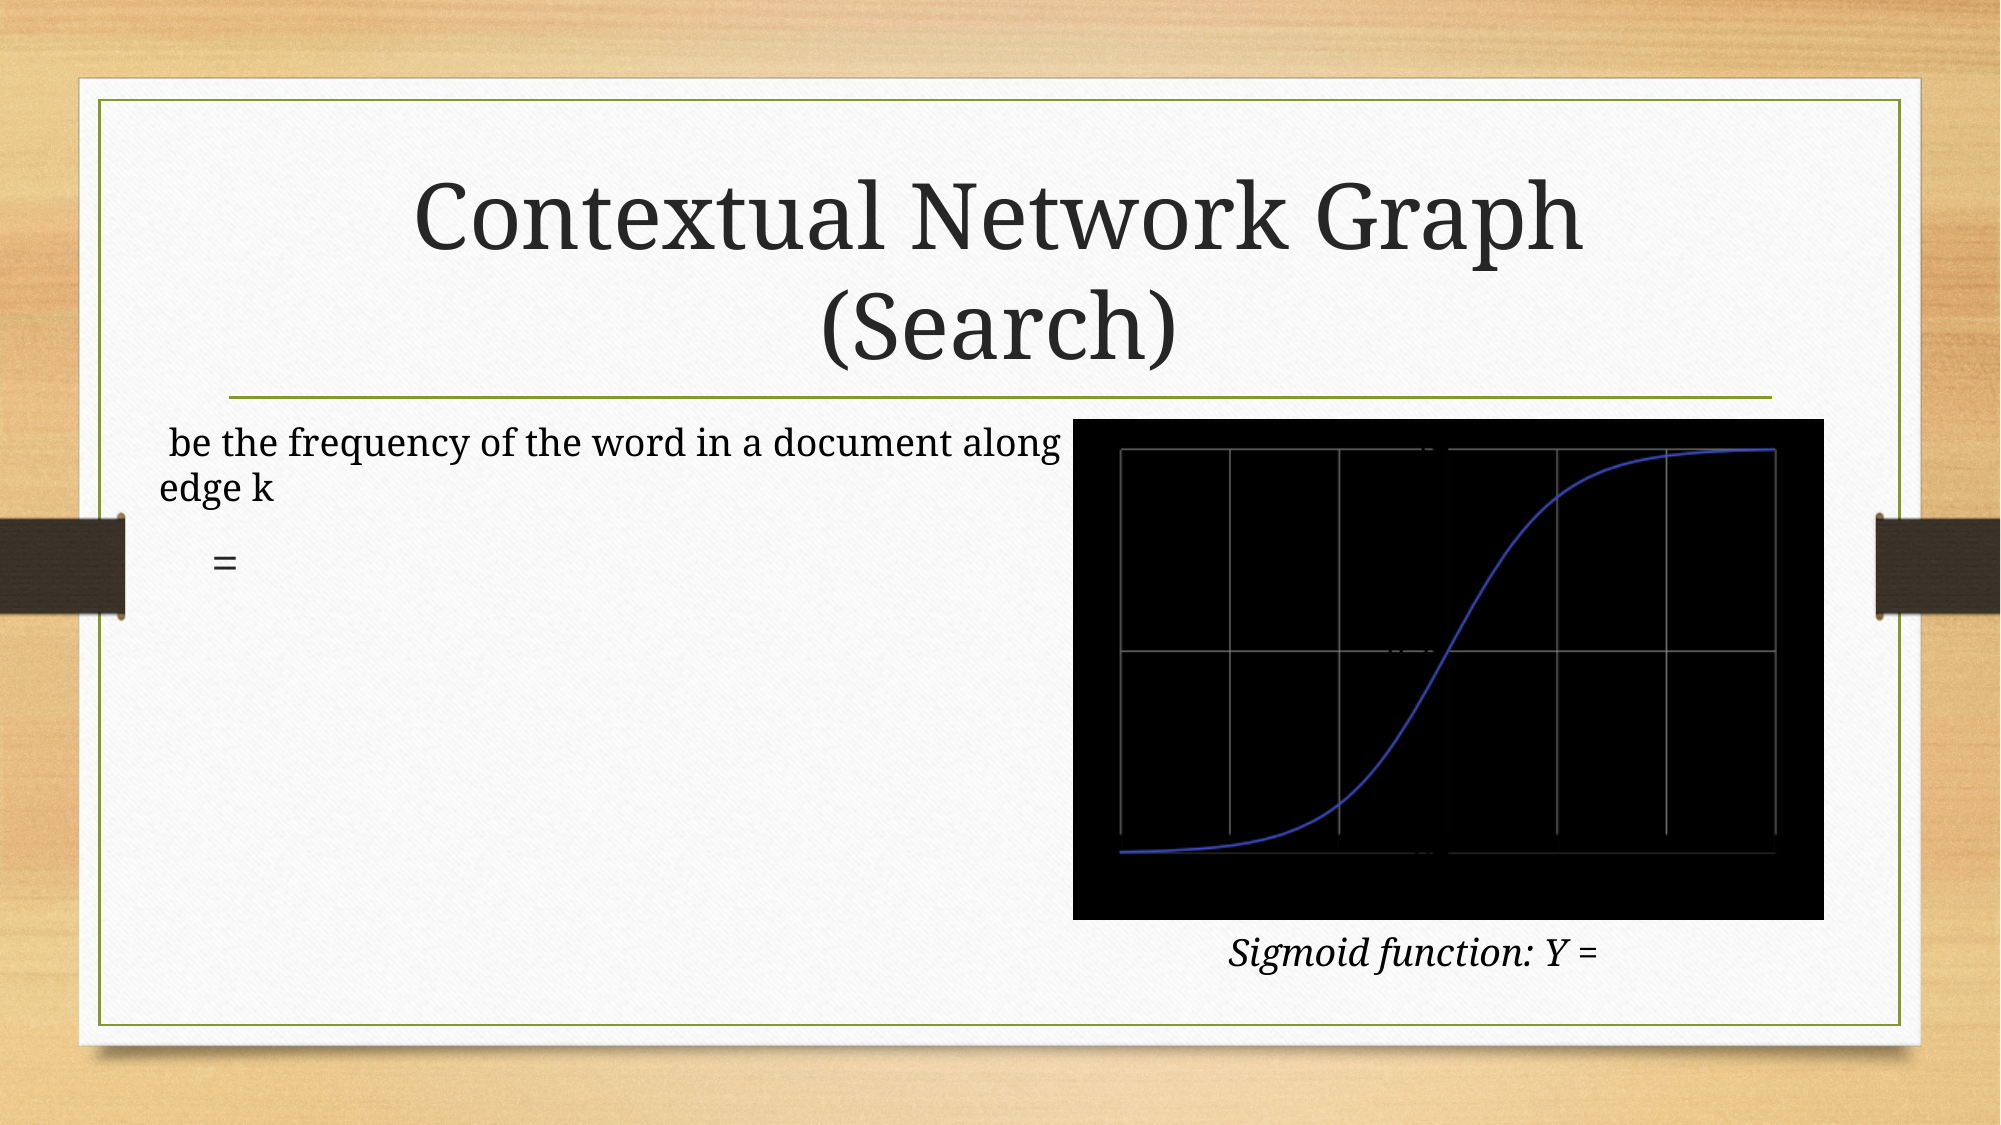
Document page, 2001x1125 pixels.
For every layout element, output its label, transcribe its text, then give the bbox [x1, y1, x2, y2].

picture [0, 0, 2001, 1125]
title Contextual Network Graph (Search) [212, 161, 1788, 375]
